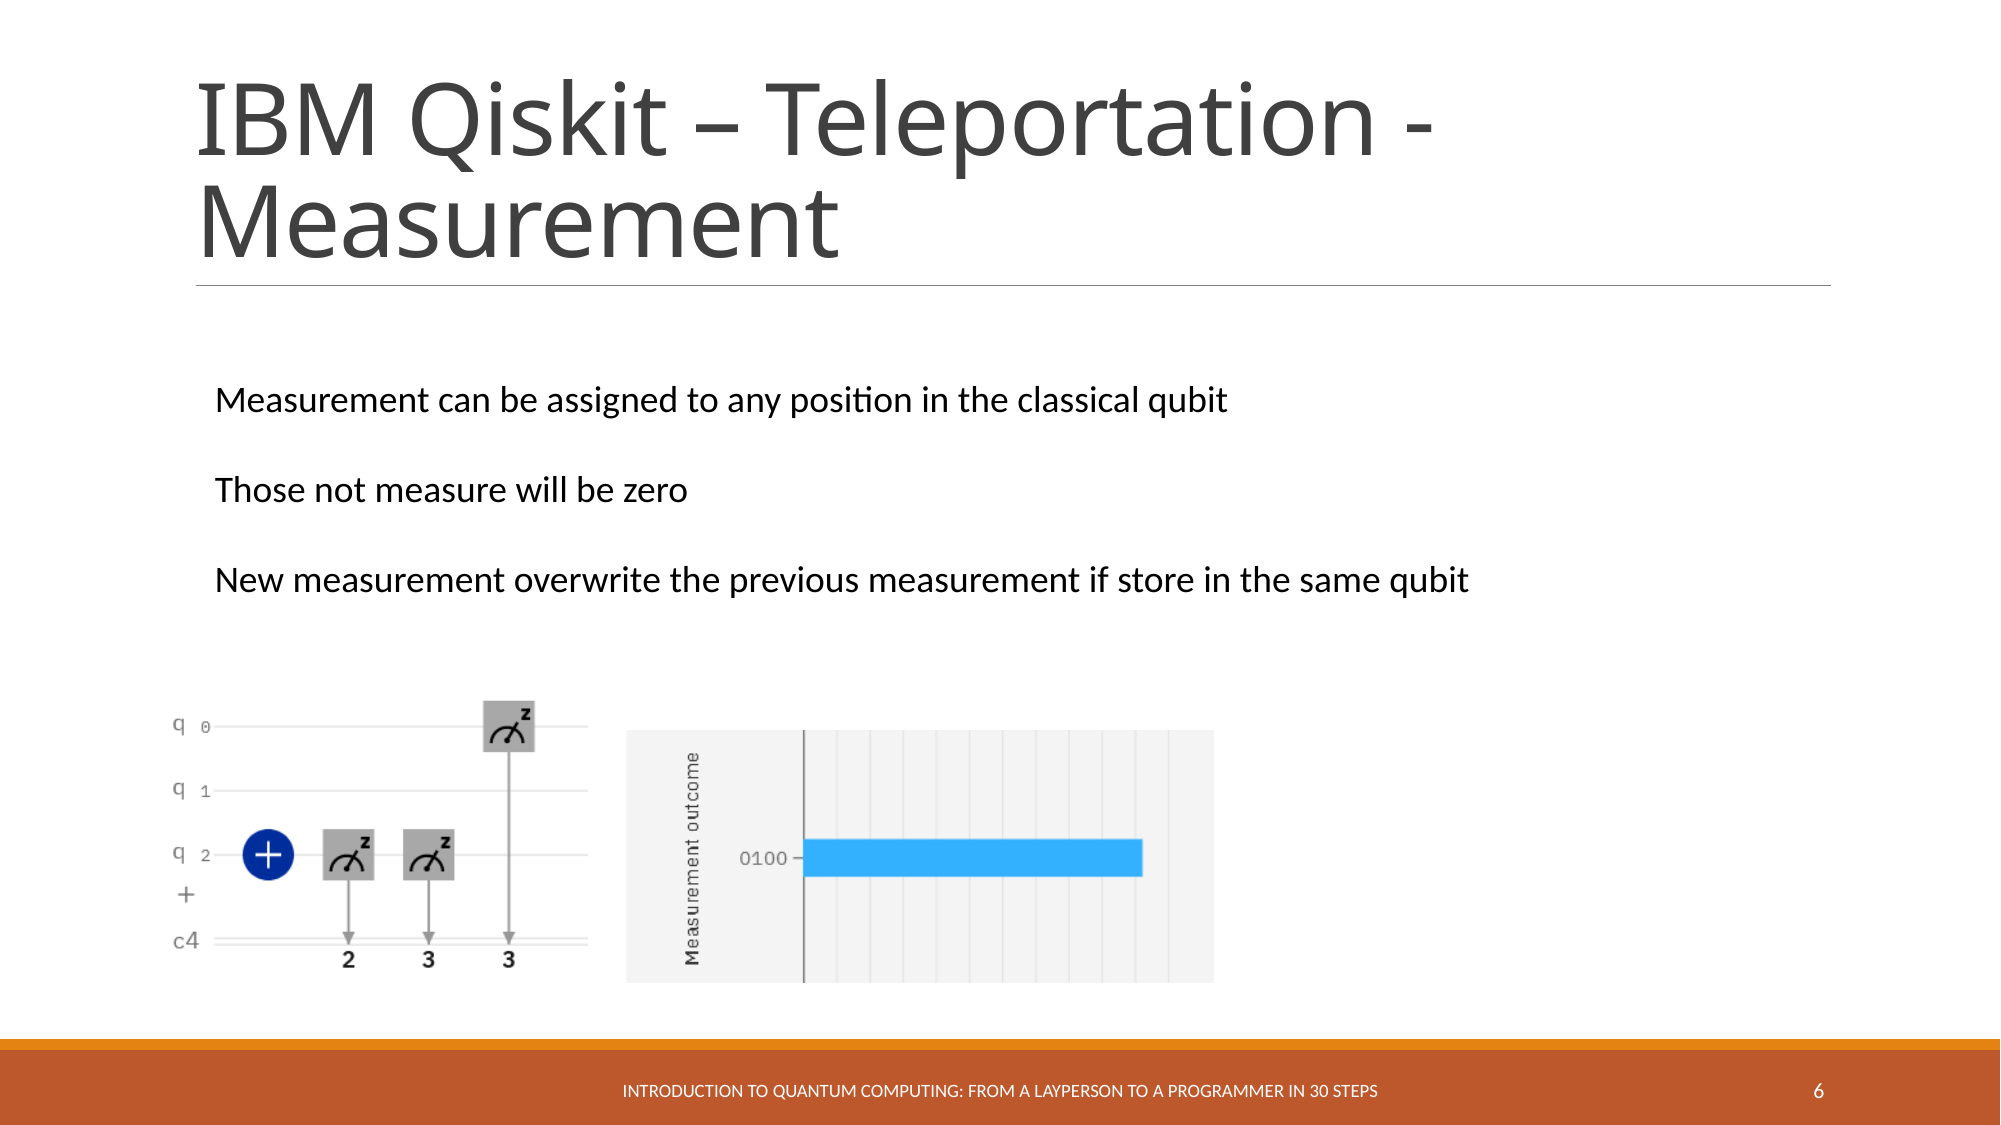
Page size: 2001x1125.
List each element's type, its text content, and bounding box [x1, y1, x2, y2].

text_box Measurement can be assigned to any position in the classical qubit Those not measure will be zero New measurement overwrite the previous measurement if store in the same qubit [200, 367, 1675, 608]
picture [603, 730, 1214, 984]
slide_number 6 [1624, 1059, 1840, 1120]
picture [161, 646, 589, 1023]
footer Introduction to Quantum Computing: From a Layperson to a Programmer in 30 Steps [604, 1059, 1396, 1120]
title IBM Qiskit – Teleportation - Measurement [180, 47, 1830, 285]
